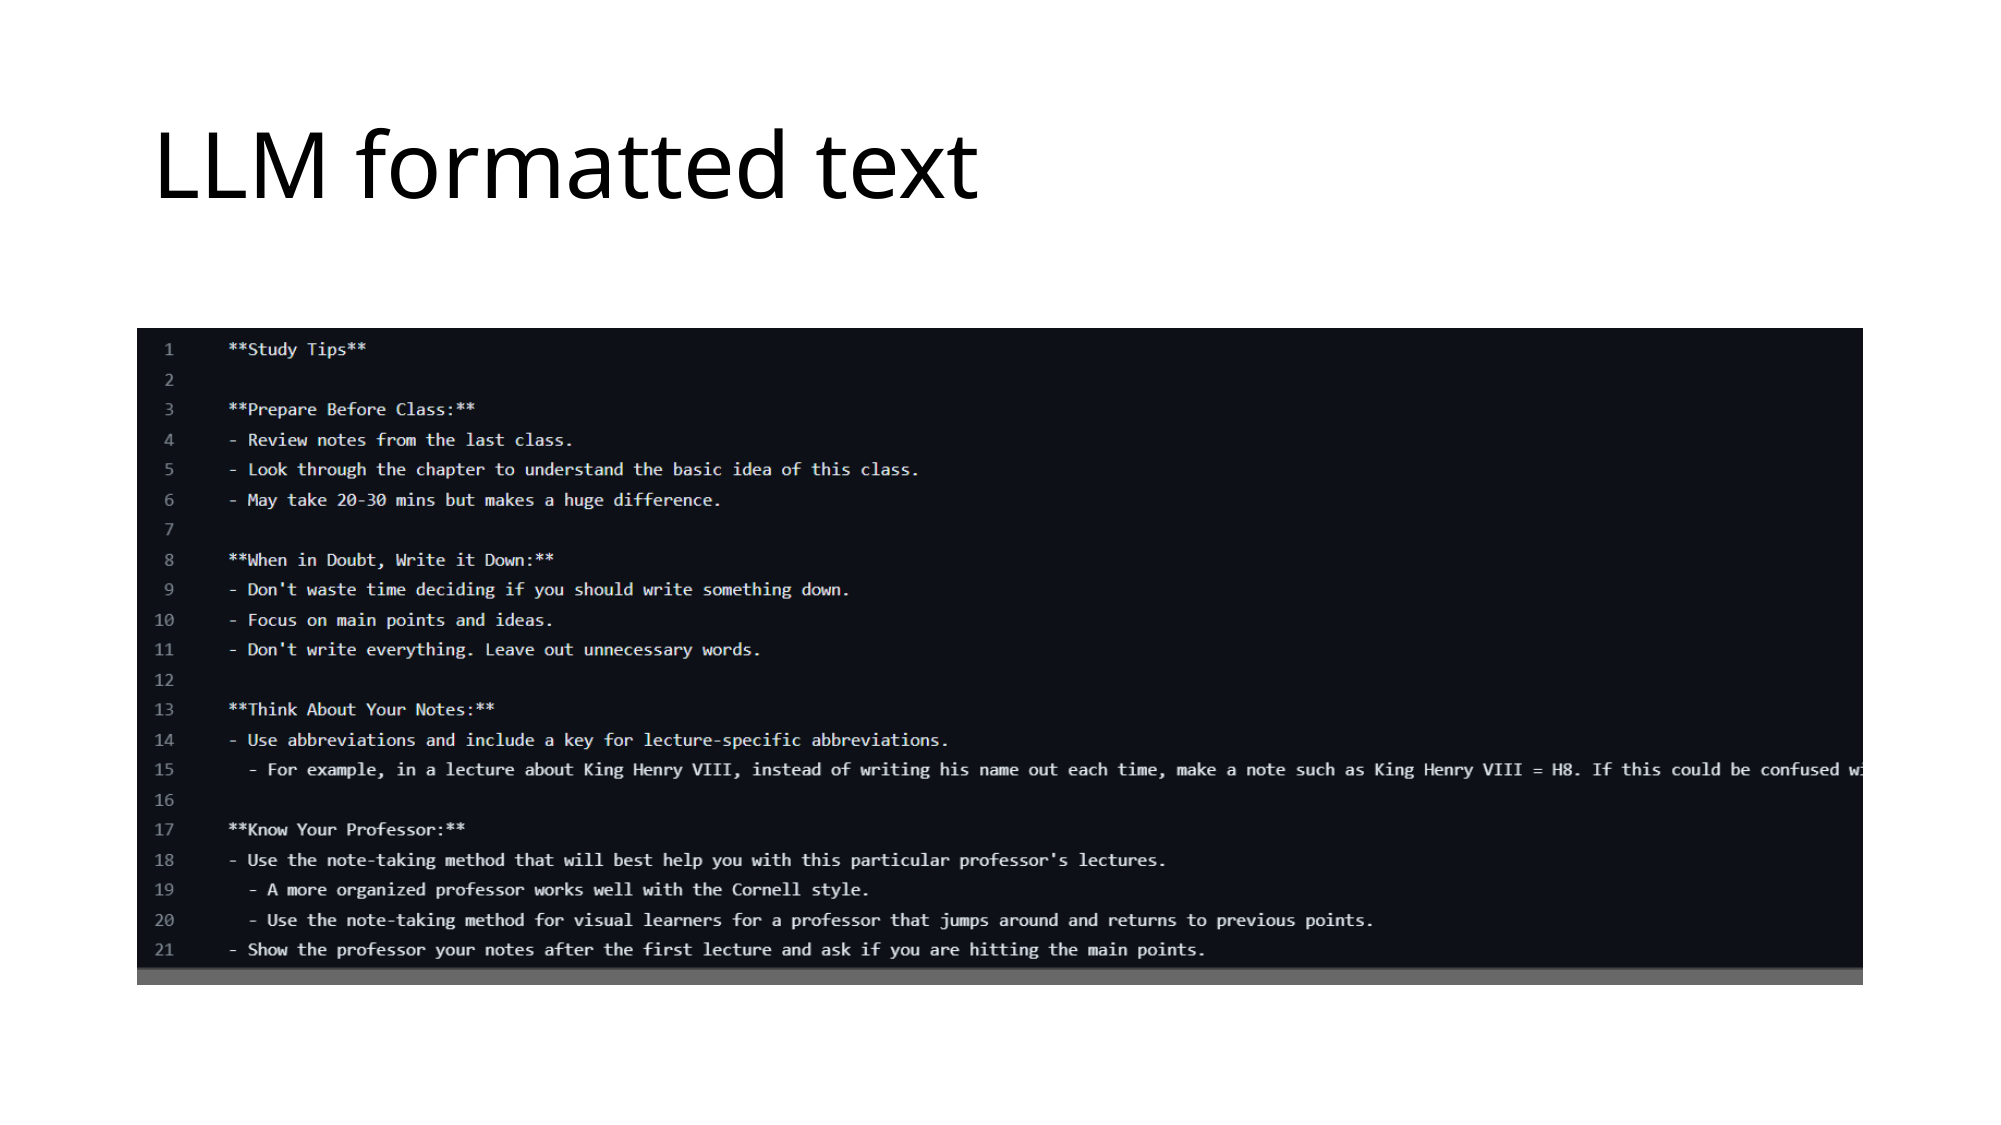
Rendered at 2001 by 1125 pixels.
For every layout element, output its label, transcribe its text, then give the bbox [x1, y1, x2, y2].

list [136, 328, 1863, 985]
title LLM formatted text [137, 59, 1863, 278]
